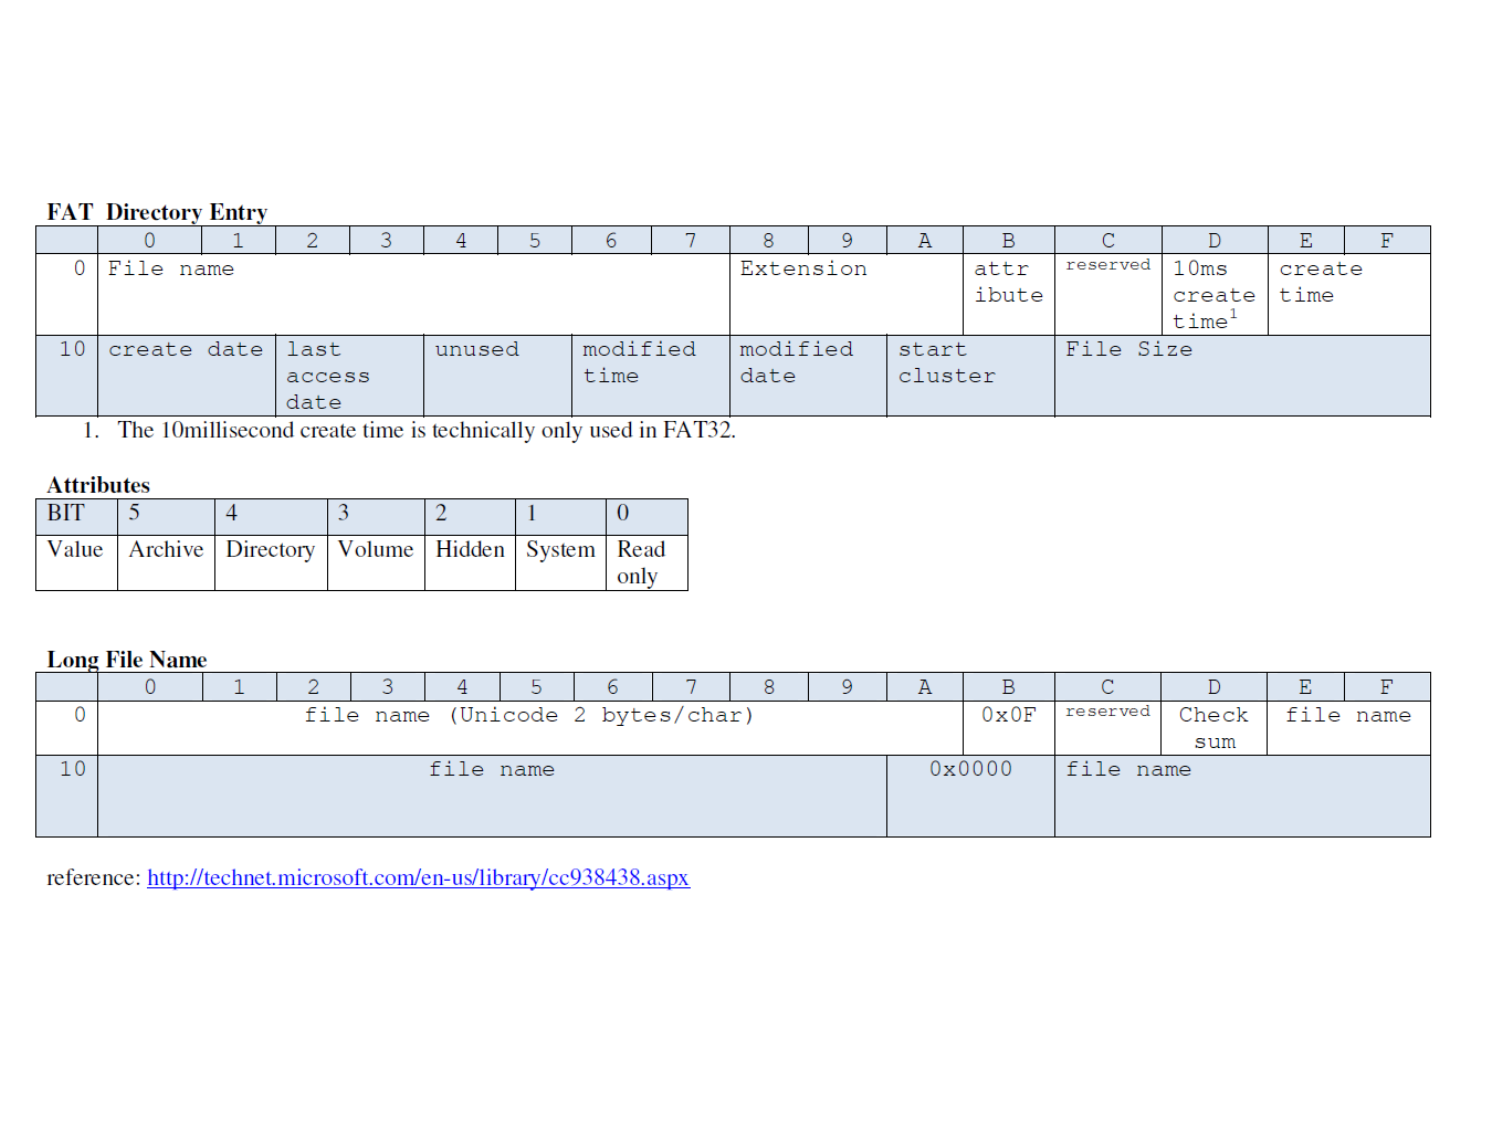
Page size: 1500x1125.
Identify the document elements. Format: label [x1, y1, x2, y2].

picture [0, 179, 1500, 946]
